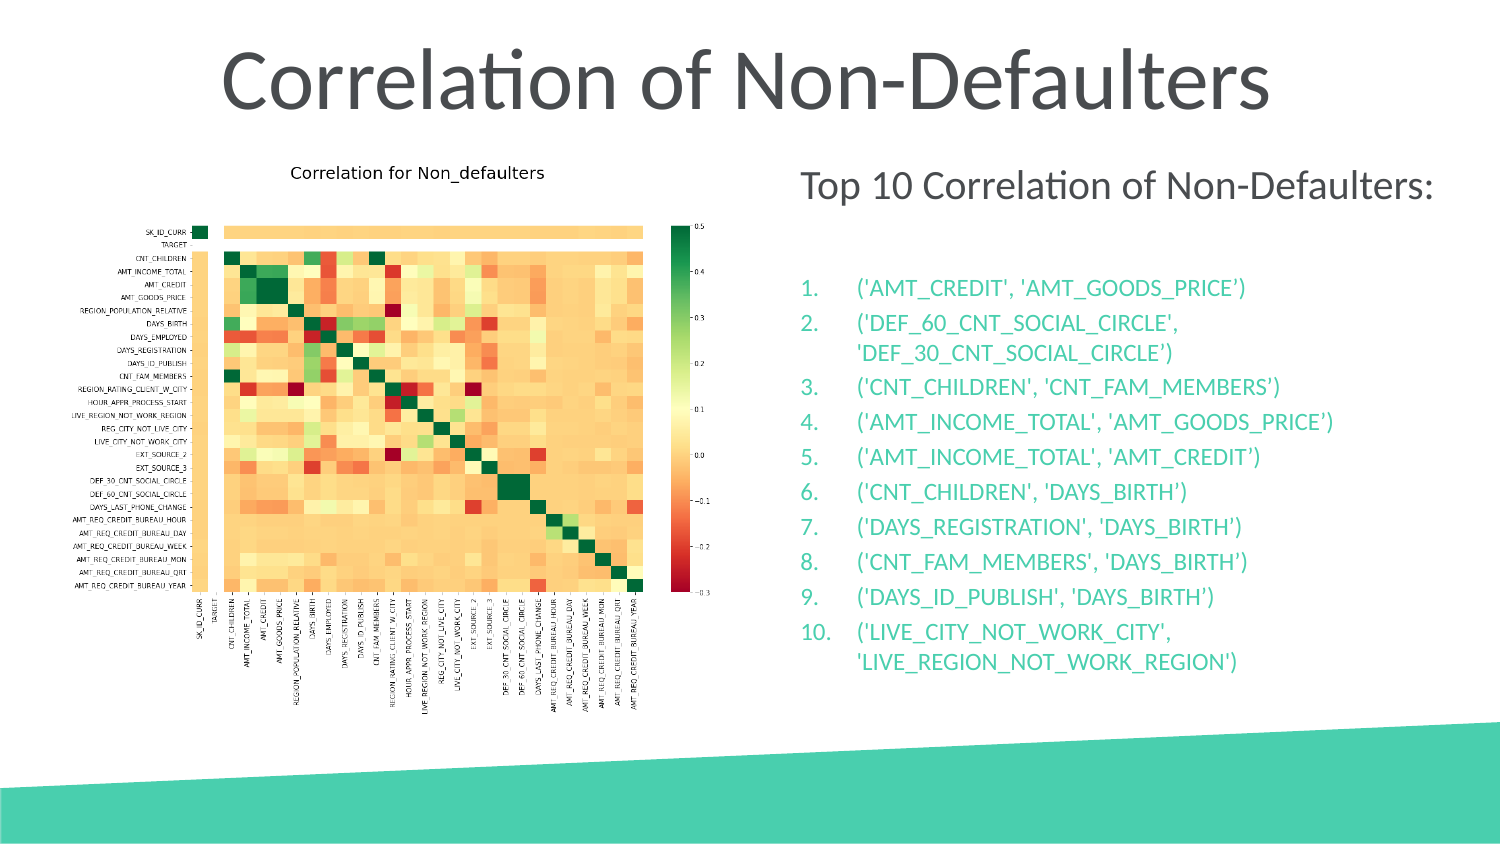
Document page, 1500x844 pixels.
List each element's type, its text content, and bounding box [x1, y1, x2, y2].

list Correlation of Non-Defaulters [206, 14, 1306, 133]
picture [0, 0, 1500, 788]
text_box Top 10 Correlation of Non-Defaulters: ('AMT_CREDIT', 'AMT_GOODS_PRICE’) ('DEF_60_CNT_SOCIAL_CIRCLE', 'DEF_30_CNT_SOCIAL_CIRCLE’) ('CNT_CHILDREN', 'CNT_FAM_MEMBERS’) ('AMT_INCOME_TOTAL', 'AMT_GOODS_PRICE’) ('AMT_INCOME_TOTAL', 'AMT_CREDIT’) ('CNT_CHILDREN', 'DAYS_BIRTH’) ('DAYS_REGISTRATION', 'DAYS_BIRTH’) ('CNT_FAM_MEMBERS', 'DAYS_BIRTH’) ('DAYS_ID_PUBLISH', 'DAYS_BIRTH’) ('LIVE_CITY_NOT_WORK_CITY', 'LIVE_REGION_NOT_WORK_REGION') [785, 150, 1459, 636]
